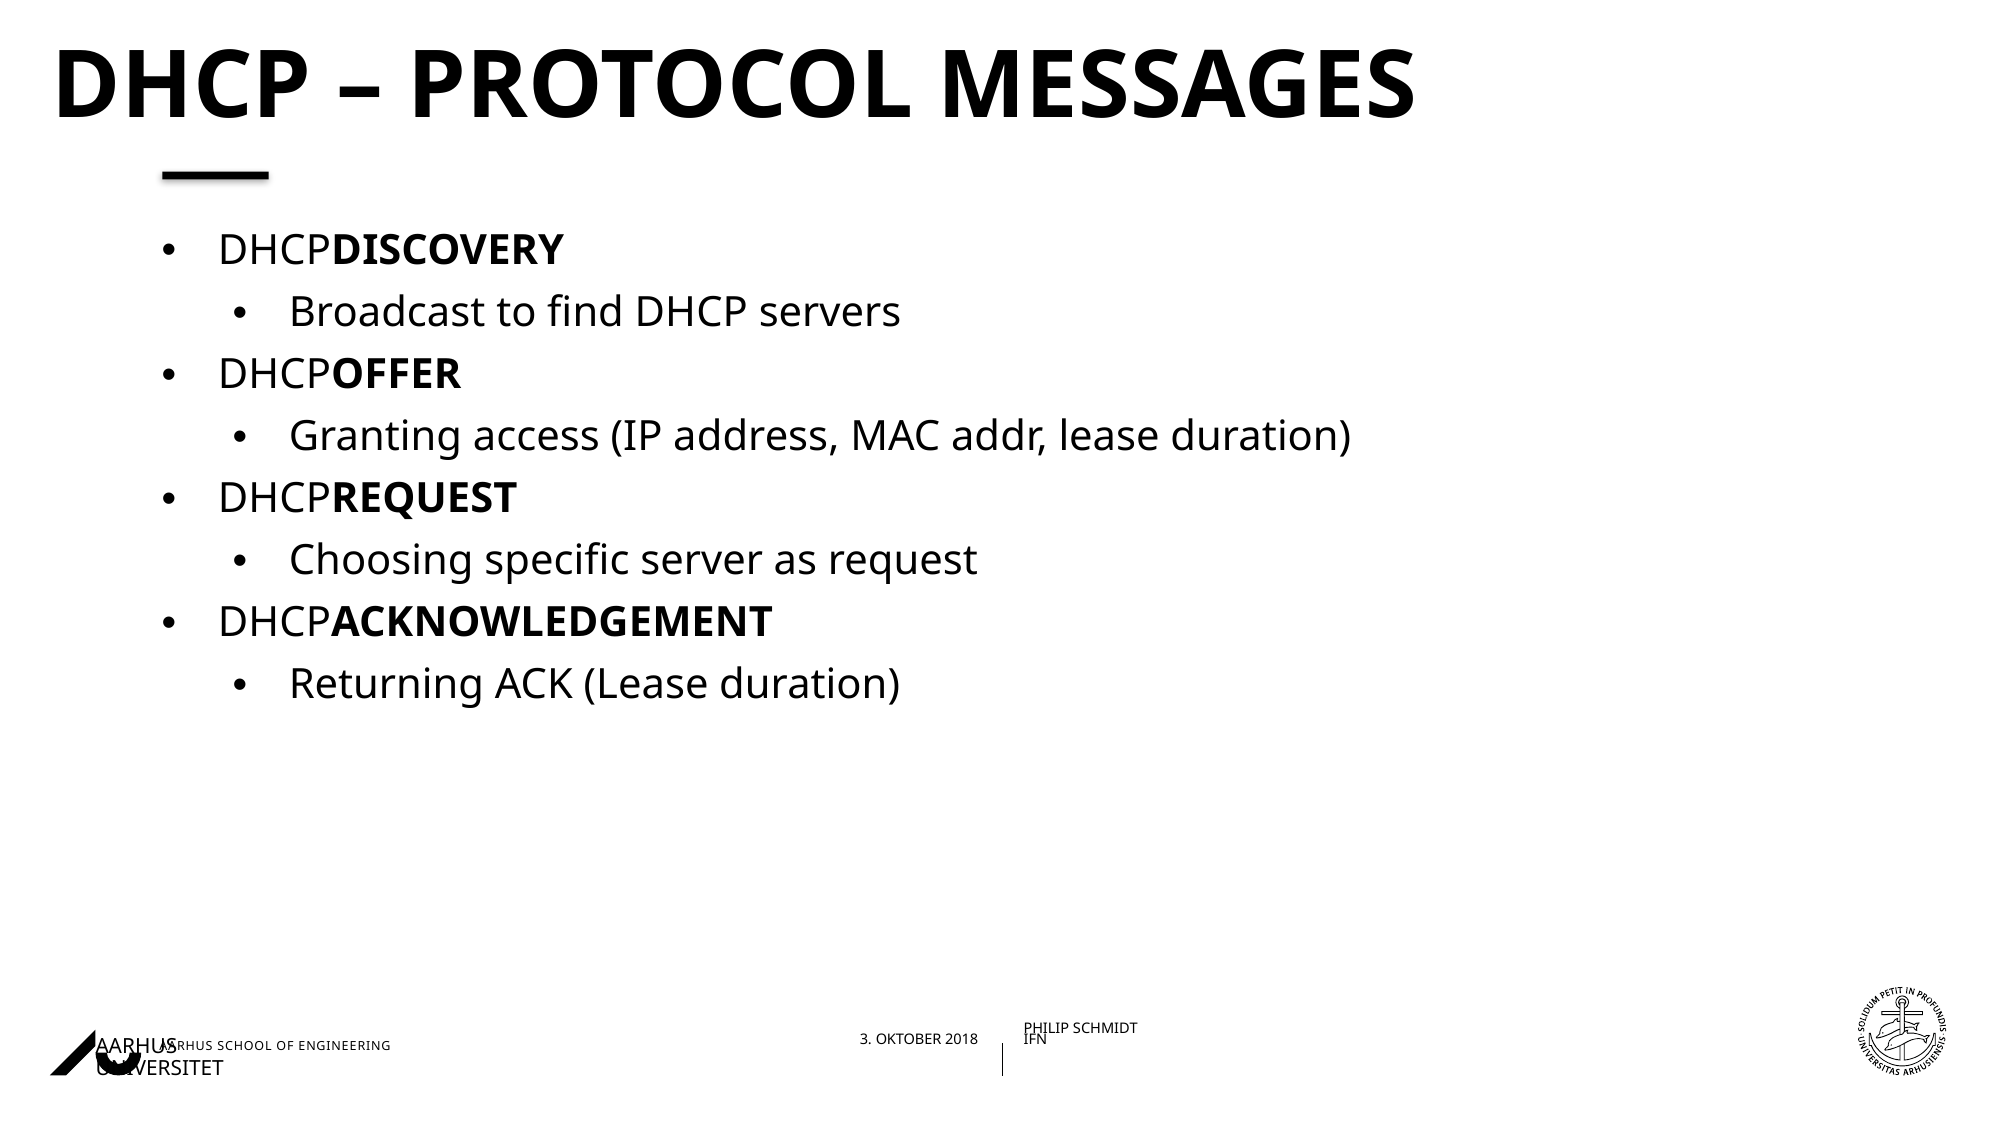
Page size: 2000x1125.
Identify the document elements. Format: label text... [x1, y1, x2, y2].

list DHCPDISCOVERY Broadcast to find DHCP servers DHCPOFFER Granting access (IP address, MAC addr, lease duration) DHCPREQUEST Choosing specific server as request DHCPACKNOWLEDGEMENT Returning ACK (Lease duration) [161, 224, 1839, 968]
title DHCP – Protocol messages [51, 37, 1948, 162]
